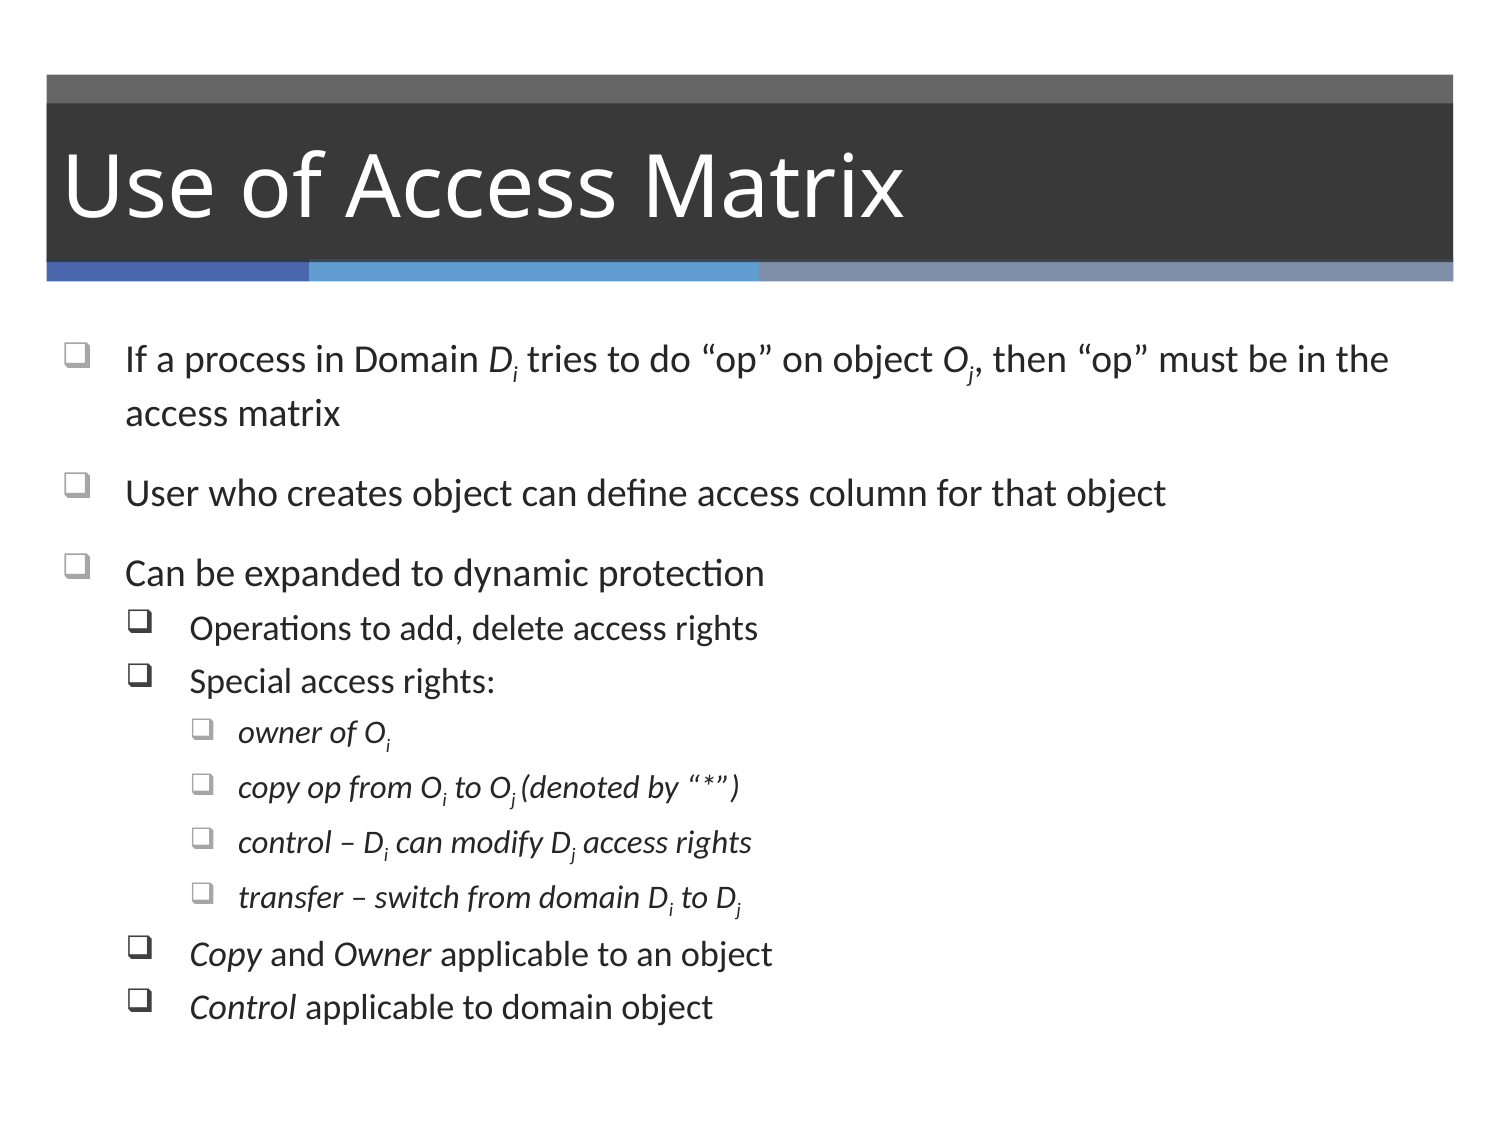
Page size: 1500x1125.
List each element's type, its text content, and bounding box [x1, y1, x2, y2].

title Use of Access Matrix [46, 103, 1454, 263]
list If a process in Domain Di tries to do “op” on object Oj, then “op” must be in the access matrix User who creates object can define access column for that object Can be expanded to dynamic protection Operations to add, delete access rights Special access rights: owner of Oi copy op from Oi to Oj (denoted by “*”) control – Di can modify Dj access rights transfer – switch from domain Di to Dj Copy and Owner applicable to an object Control applicable to domain object [46, 325, 1454, 1042]
